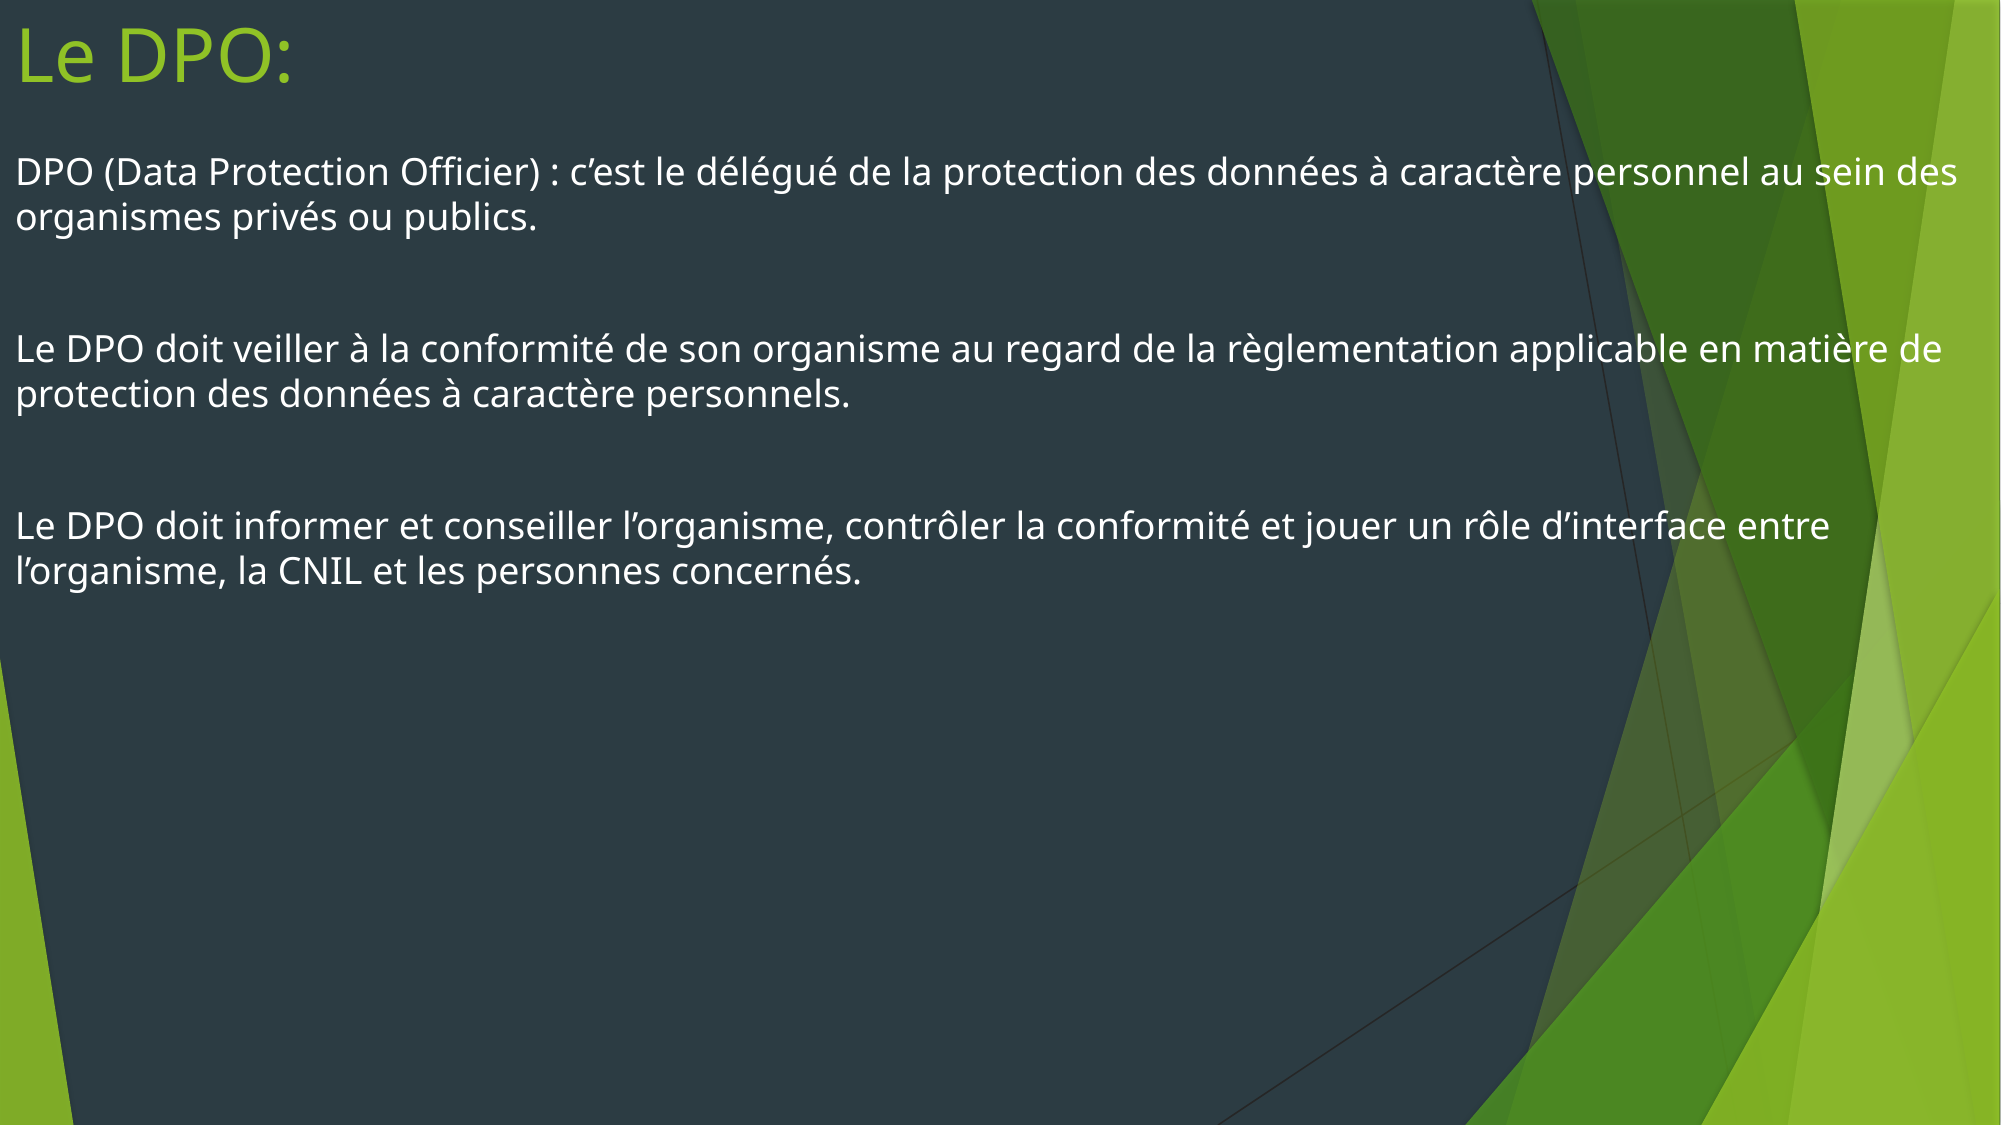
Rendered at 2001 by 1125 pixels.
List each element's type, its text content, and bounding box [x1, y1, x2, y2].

title Le DPO: [0, 0, 2000, 140]
list DPO (Data Protection Officier) : c’est le délégué de la protection des données à caractère personnel au sein des organismes privés ou publics. Le DPO doit veiller à la conformité de son organisme au regard de la règlementation applicable en matière de protection des données à caractère personnels. Le DPO doit informer et conseiller l’organisme, contrôler la conformité et jouer un rôle d’interface entre l’organisme, la CNIL et les personnes concernés. [0, 140, 2000, 1125]
